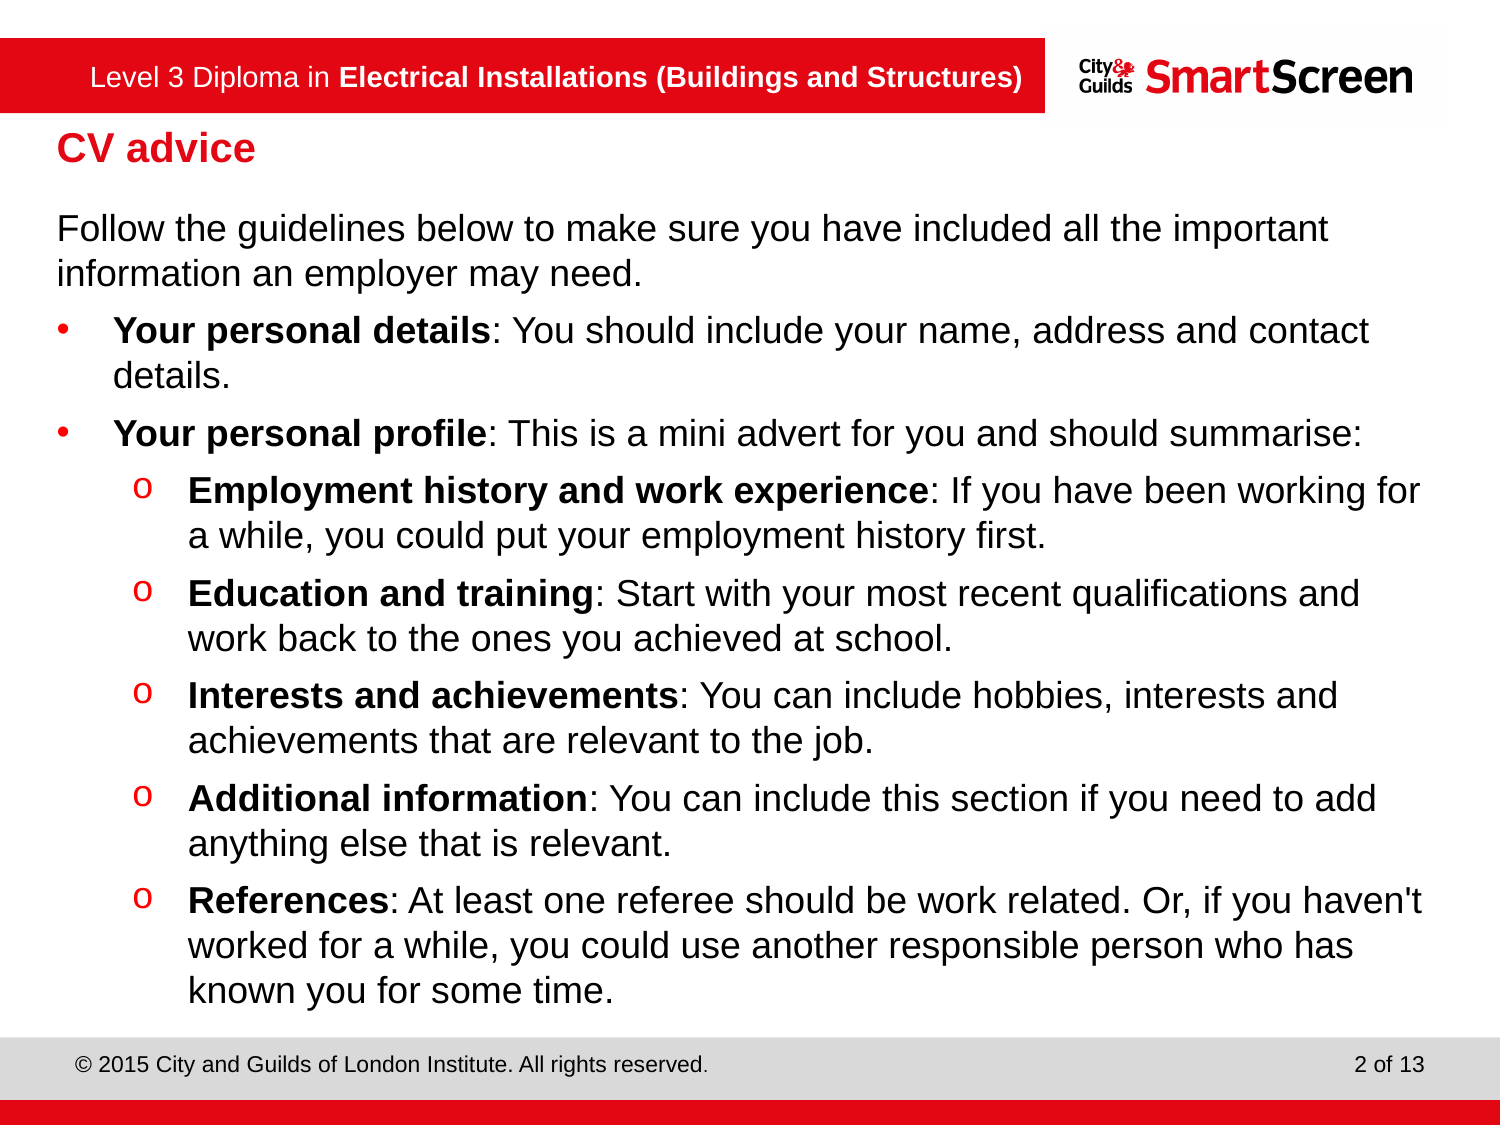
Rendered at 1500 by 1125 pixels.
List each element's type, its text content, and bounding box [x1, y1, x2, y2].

picture [1045, 24, 1446, 113]
text_box Follow the guidelines below to make sure you have included all the important information an employer may need. Your personal details: You should include your name, address and contact details. Your personal profile: This is a mini advert for you and should summarise: Employment history and work experience: If you have been working for a while, you could put your employment history first. Education and training: Start with your most recent qualifications and work back to the ones you achieved at school. Interests and achievements: You can include hobbies, interests and achievements that are relevant to the job. Additional information: You can include this section if you need to add anything else that is relevant. References: At least one referee should be work related. Or, if you haven't worked for a while, you could use another responsible person who has known you for some time. [0, 196, 1500, 1035]
text_box CV advice [0, 113, 1500, 177]
